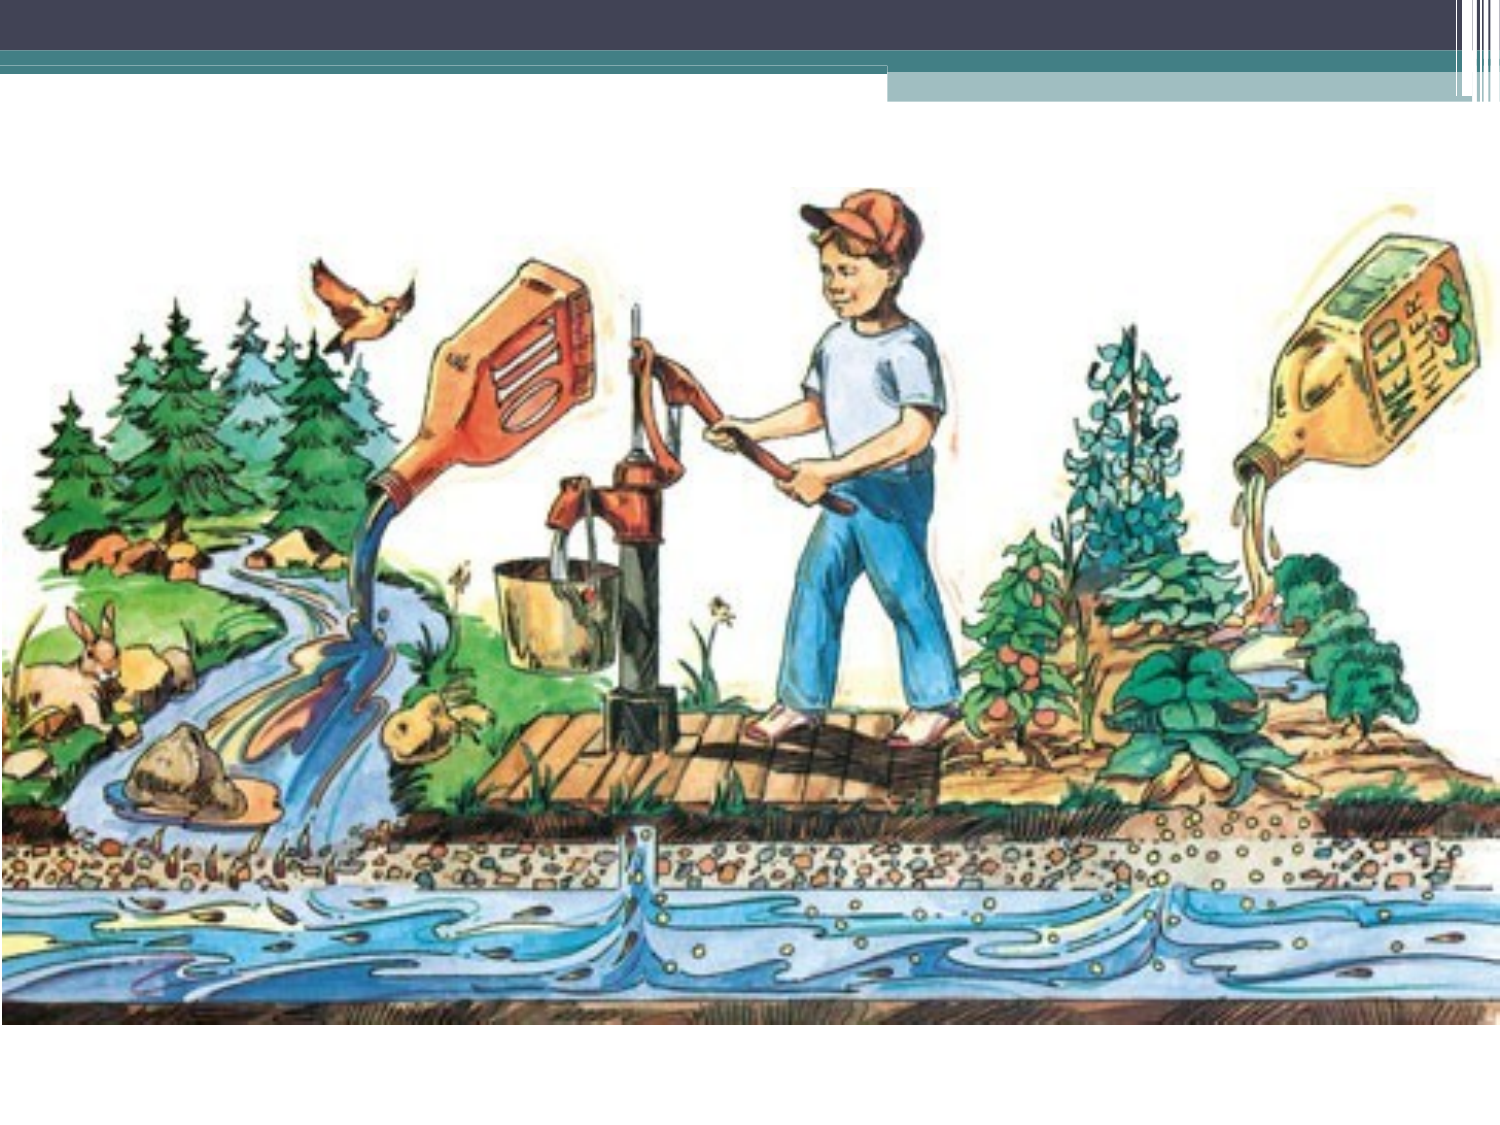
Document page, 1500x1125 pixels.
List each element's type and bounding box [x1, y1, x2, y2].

text_box [2, 187, 1500, 1025]
